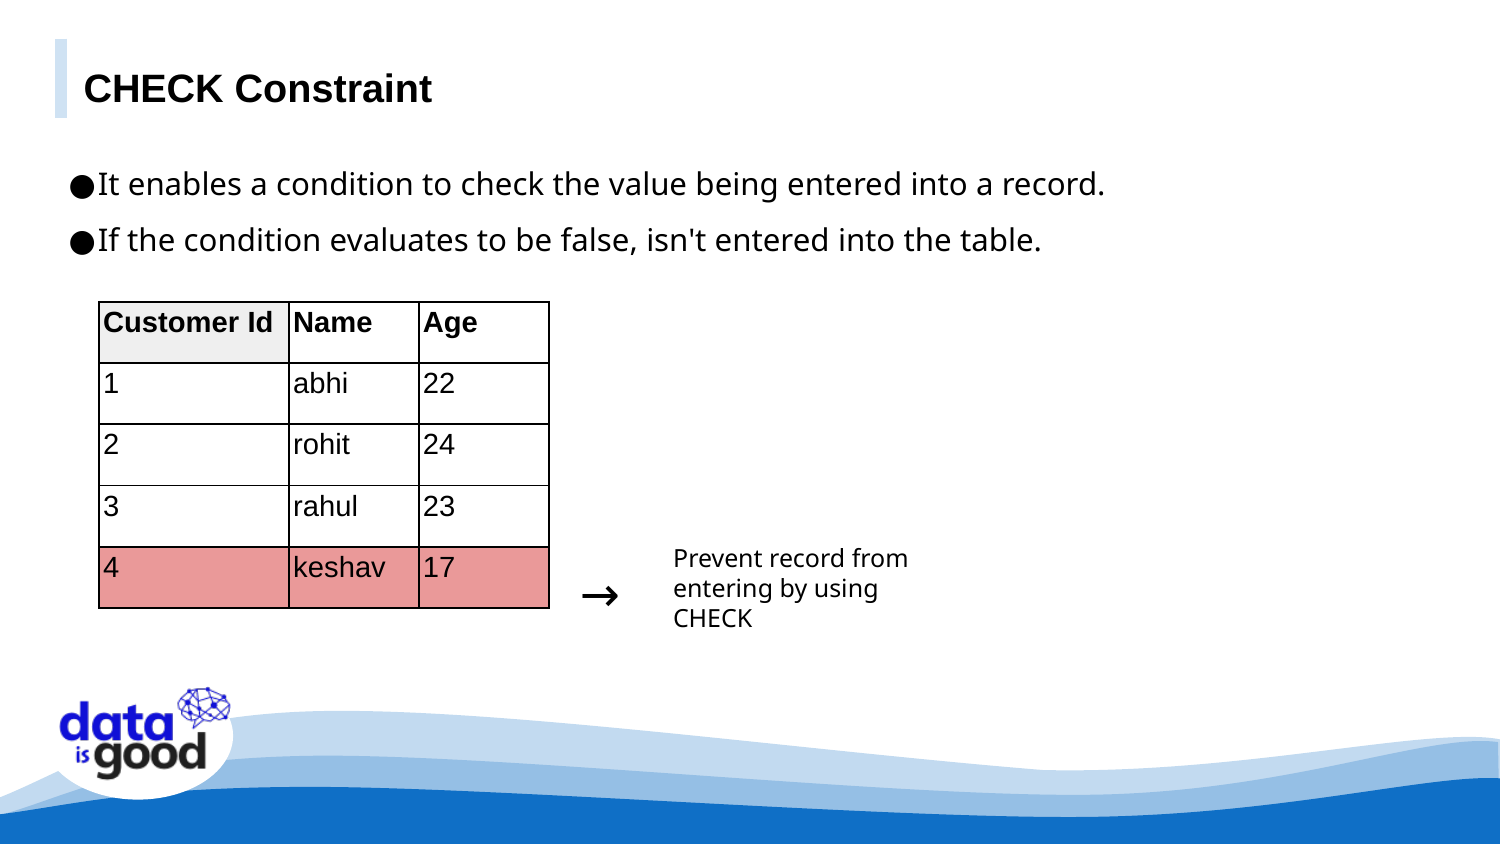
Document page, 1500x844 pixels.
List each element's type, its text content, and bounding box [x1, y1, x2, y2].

table_cell 3 [100, 486, 288, 546]
table_cell 23 [420, 486, 548, 546]
text_box Prevent record from entering by using CHECK [667, 536, 931, 642]
table_header Name [290, 303, 418, 362]
table_cell 1 [100, 364, 288, 423]
table_cell 2 [100, 425, 288, 485]
table_cell 4 [100, 548, 288, 607]
table_cell keshav [290, 548, 418, 607]
table_cell rahul [290, 486, 418, 546]
text_box It enables a condition to check the value being entered into a record. If the condition evaluates to be false, isn't entered into the table. [63, 140, 1437, 257]
table_cell rohit [290, 425, 418, 485]
table_cell abhi [290, 364, 418, 423]
text_box CHECK Constraint [77, 50, 931, 107]
picture [58, 685, 231, 804]
table_cell 24 [420, 425, 548, 485]
table_header Age [420, 303, 548, 362]
text_box → [574, 557, 623, 601]
table_cell 22 [420, 364, 548, 423]
table_cell 17 [420, 548, 548, 607]
table_header Customer Id [100, 303, 288, 362]
